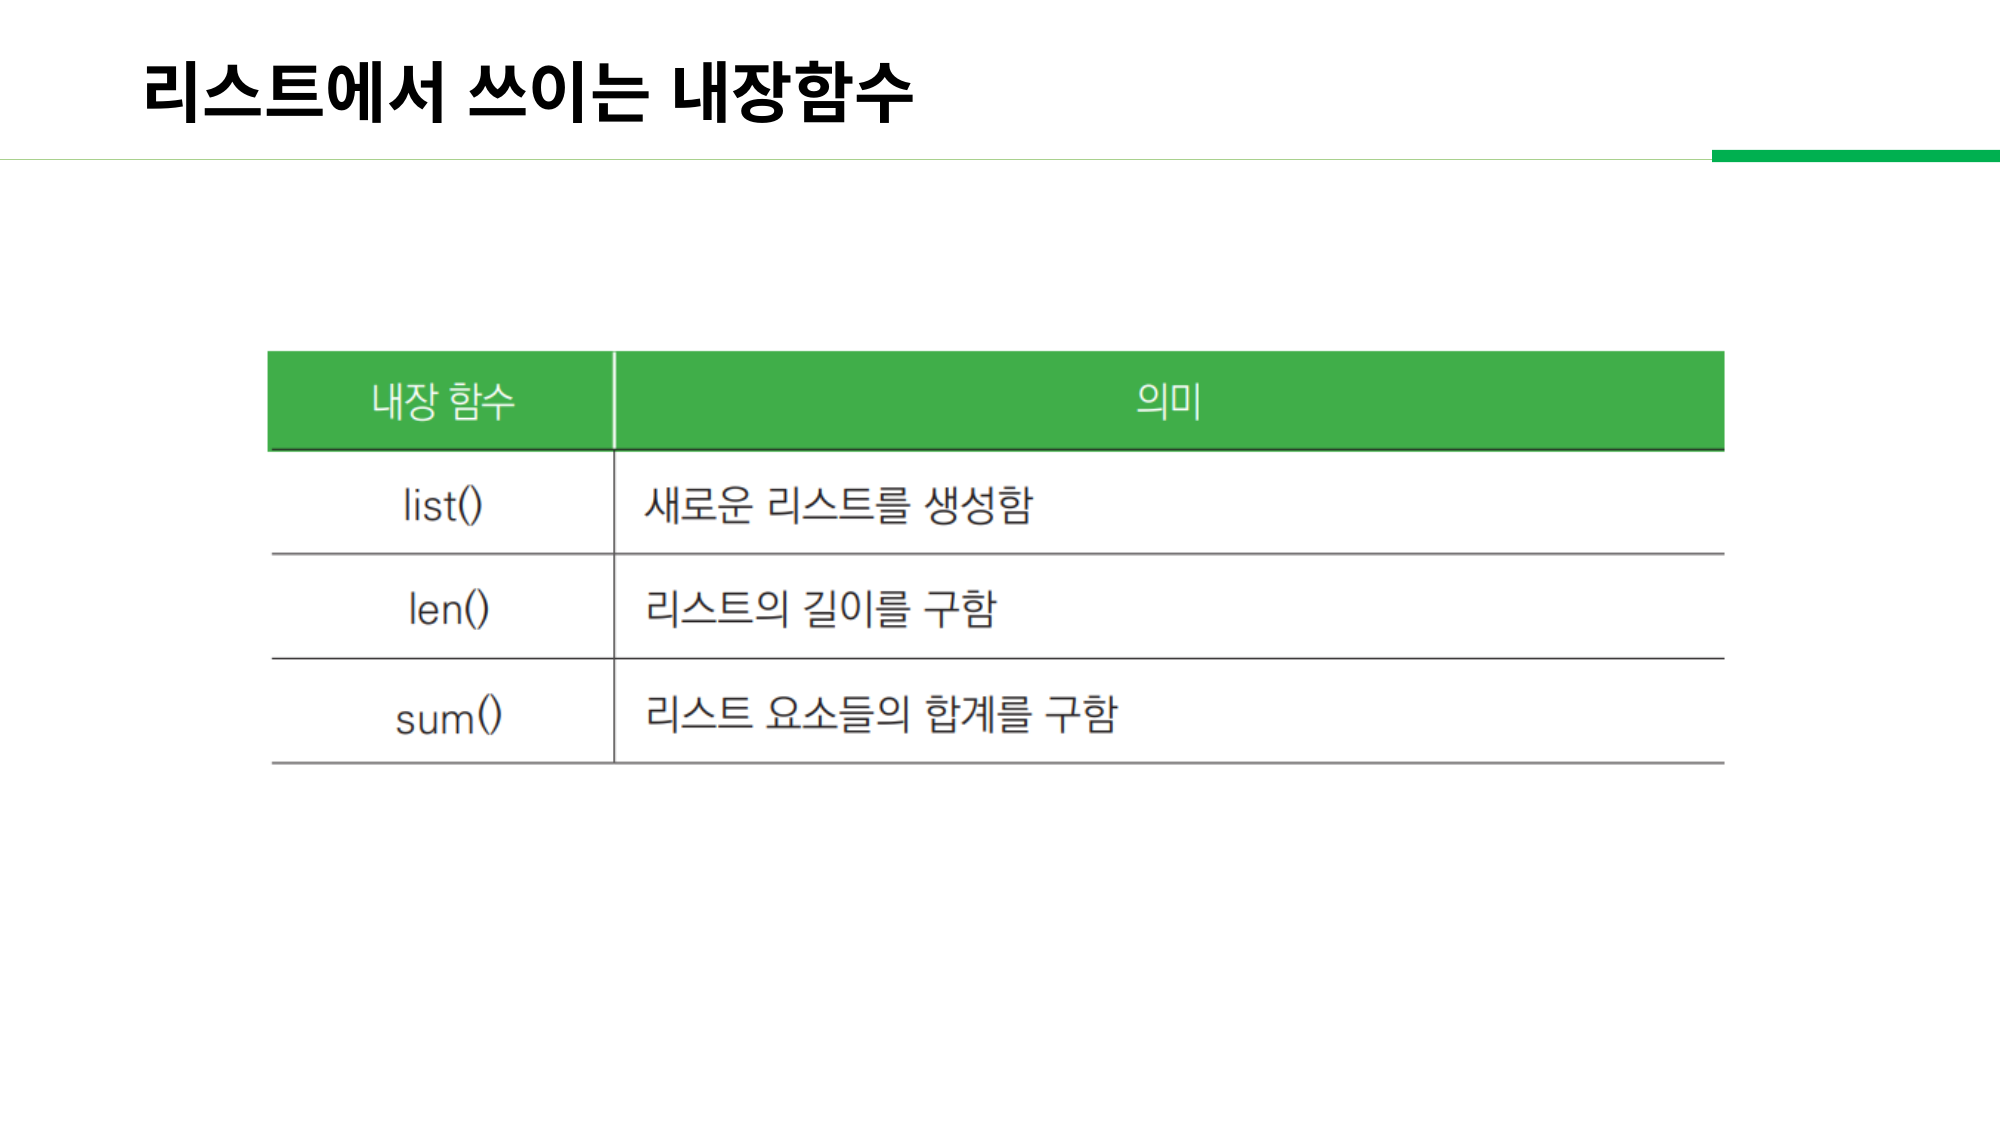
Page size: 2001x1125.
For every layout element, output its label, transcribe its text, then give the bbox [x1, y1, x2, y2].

picture [256, 335, 1744, 790]
text_box [1711, 149, 2000, 159]
text_box 리스트에서 쓰이는 내장함수 [126, 43, 1587, 139]
